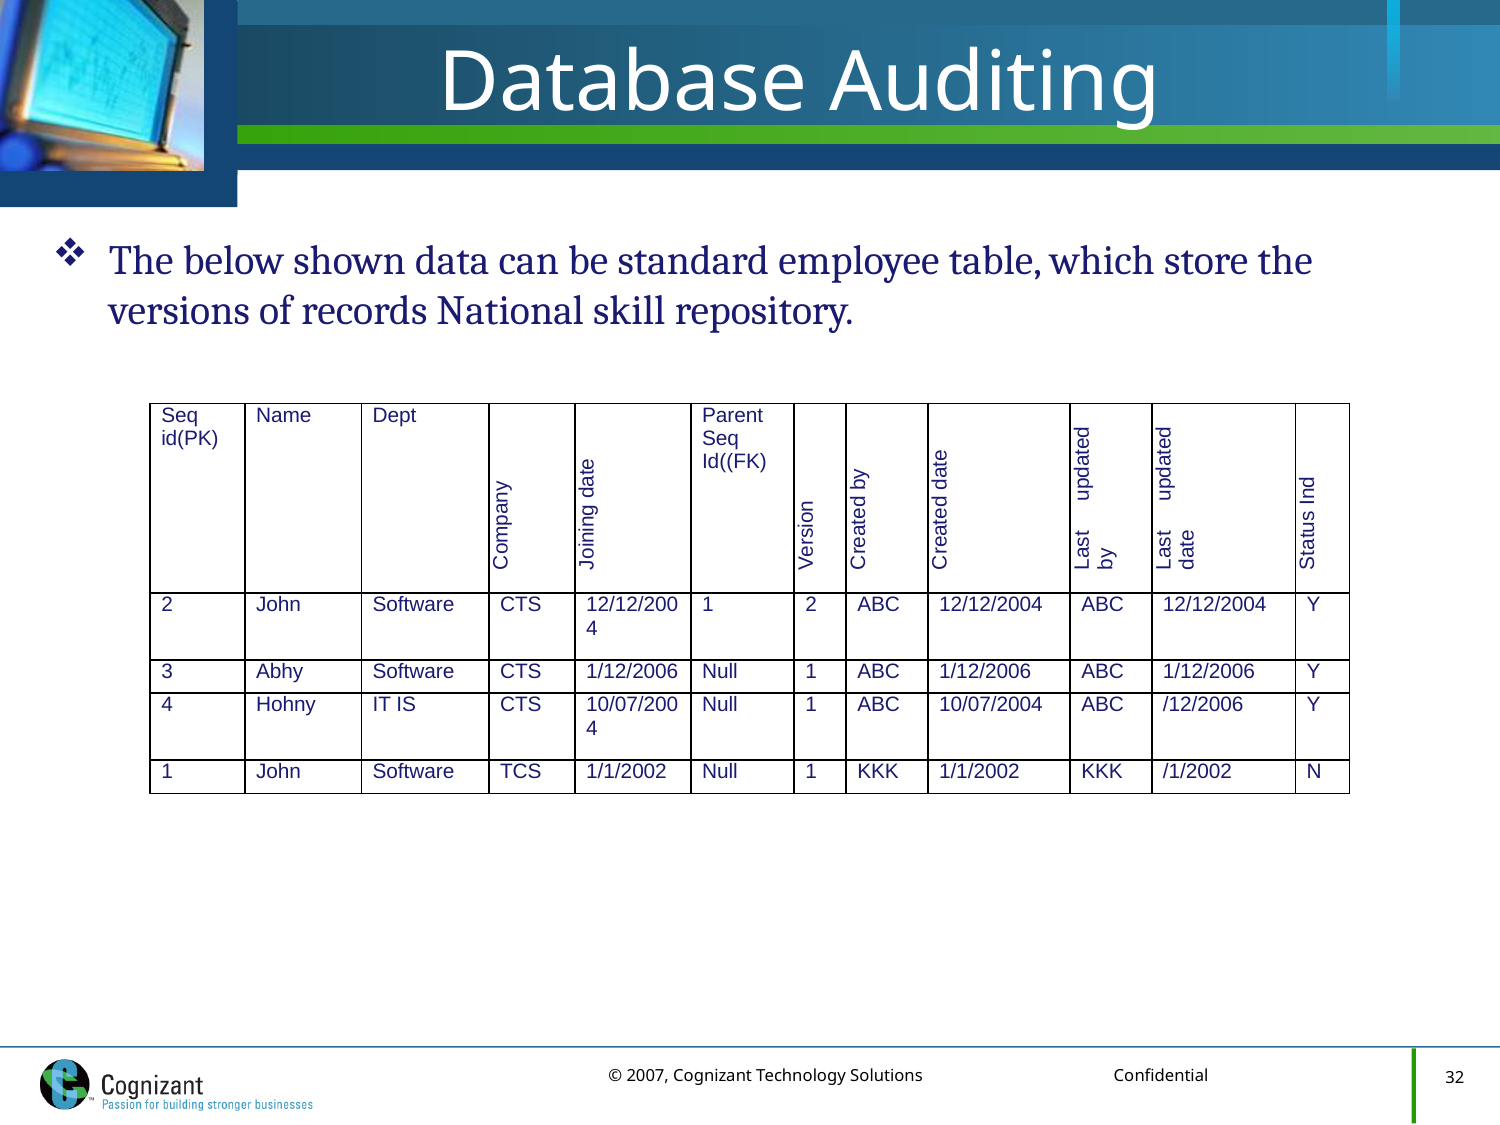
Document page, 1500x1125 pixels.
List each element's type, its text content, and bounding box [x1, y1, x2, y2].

table_cell 12/12/2004 [1153, 594, 1295, 659]
slide_number 32 [1418, 1058, 1492, 1112]
table_header Name [246, 404, 361, 592]
table_cell CTS [490, 594, 574, 659]
table_header Seq id(PK) [151, 404, 244, 592]
table_cell 1/12/2006 [576, 661, 690, 692]
table_cell Null [692, 761, 793, 793]
table_header Created date [929, 404, 1069, 592]
table_cell ABC [1071, 594, 1151, 659]
table_cell 12/12/2004 [576, 594, 690, 659]
table_cell Y [1296, 661, 1349, 692]
list The below shown data can be standard employee table, which store the versions of records National skill repository. [37, 224, 1463, 388]
title Database Auditing [237, 33, 1363, 122]
table_header Dept [362, 404, 488, 592]
table_cell John [246, 594, 361, 659]
table_cell TCS [490, 761, 574, 793]
table_header Parent Seq Id((FK) [692, 404, 793, 592]
table_cell 1 [692, 594, 793, 659]
table_cell Software [362, 661, 488, 692]
table_cell /1/2002 [1153, 761, 1295, 793]
table_cell Abhy [246, 661, 361, 692]
table_cell ABC [847, 694, 927, 759]
table_cell 1 [795, 761, 845, 793]
table_cell /12/2006 [1153, 694, 1295, 759]
table_cell KKK [1071, 761, 1151, 793]
table_cell 3 [151, 661, 244, 692]
table_cell 1 [795, 661, 845, 692]
table_cell 2 [795, 594, 845, 659]
table_cell John [246, 761, 361, 793]
table_cell ABC [1071, 694, 1151, 759]
table_cell Null [692, 661, 793, 692]
table_cell CTS [490, 661, 574, 692]
table_cell Hohny [246, 694, 361, 759]
table_cell 12/12/2004 [929, 594, 1069, 659]
table_header Status Ind [1296, 404, 1349, 592]
table_cell 1/12/2006 [929, 661, 1069, 692]
table_cell KKK [847, 761, 927, 793]
table_cell Software [362, 761, 488, 793]
table_cell 2 [151, 594, 244, 659]
table_cell 1/12/2006 [1153, 661, 1295, 692]
table_cell 4 [151, 694, 244, 759]
table_header Created by [847, 404, 927, 592]
table_header Joining date [576, 404, 690, 592]
table_header Last updated date [1153, 404, 1295, 592]
table_cell 1/1/2002 [576, 761, 690, 793]
table_cell Software [362, 594, 488, 659]
table_cell 1 [795, 694, 845, 759]
table_header Version [795, 404, 845, 592]
table_cell ABC [847, 594, 927, 659]
table_header Company [490, 404, 574, 592]
table_cell N [1296, 761, 1349, 793]
table_cell Y [1296, 594, 1349, 659]
table_header Last updated by [1071, 404, 1151, 592]
table_cell 1/1/2002 [929, 761, 1069, 793]
table_cell 10/07/2004 [929, 694, 1069, 759]
table_cell CTS [490, 694, 574, 759]
table_cell Null [692, 694, 793, 759]
picture [39, 1059, 313, 1111]
table_cell 10/07/2004 [576, 694, 690, 759]
table_cell IT IS [362, 694, 488, 759]
table_cell Y [1296, 694, 1349, 759]
picture [0, 0, 204, 171]
table_cell 1 [151, 761, 244, 793]
table_cell ABC [1071, 661, 1151, 692]
table_cell ABC [847, 661, 927, 692]
